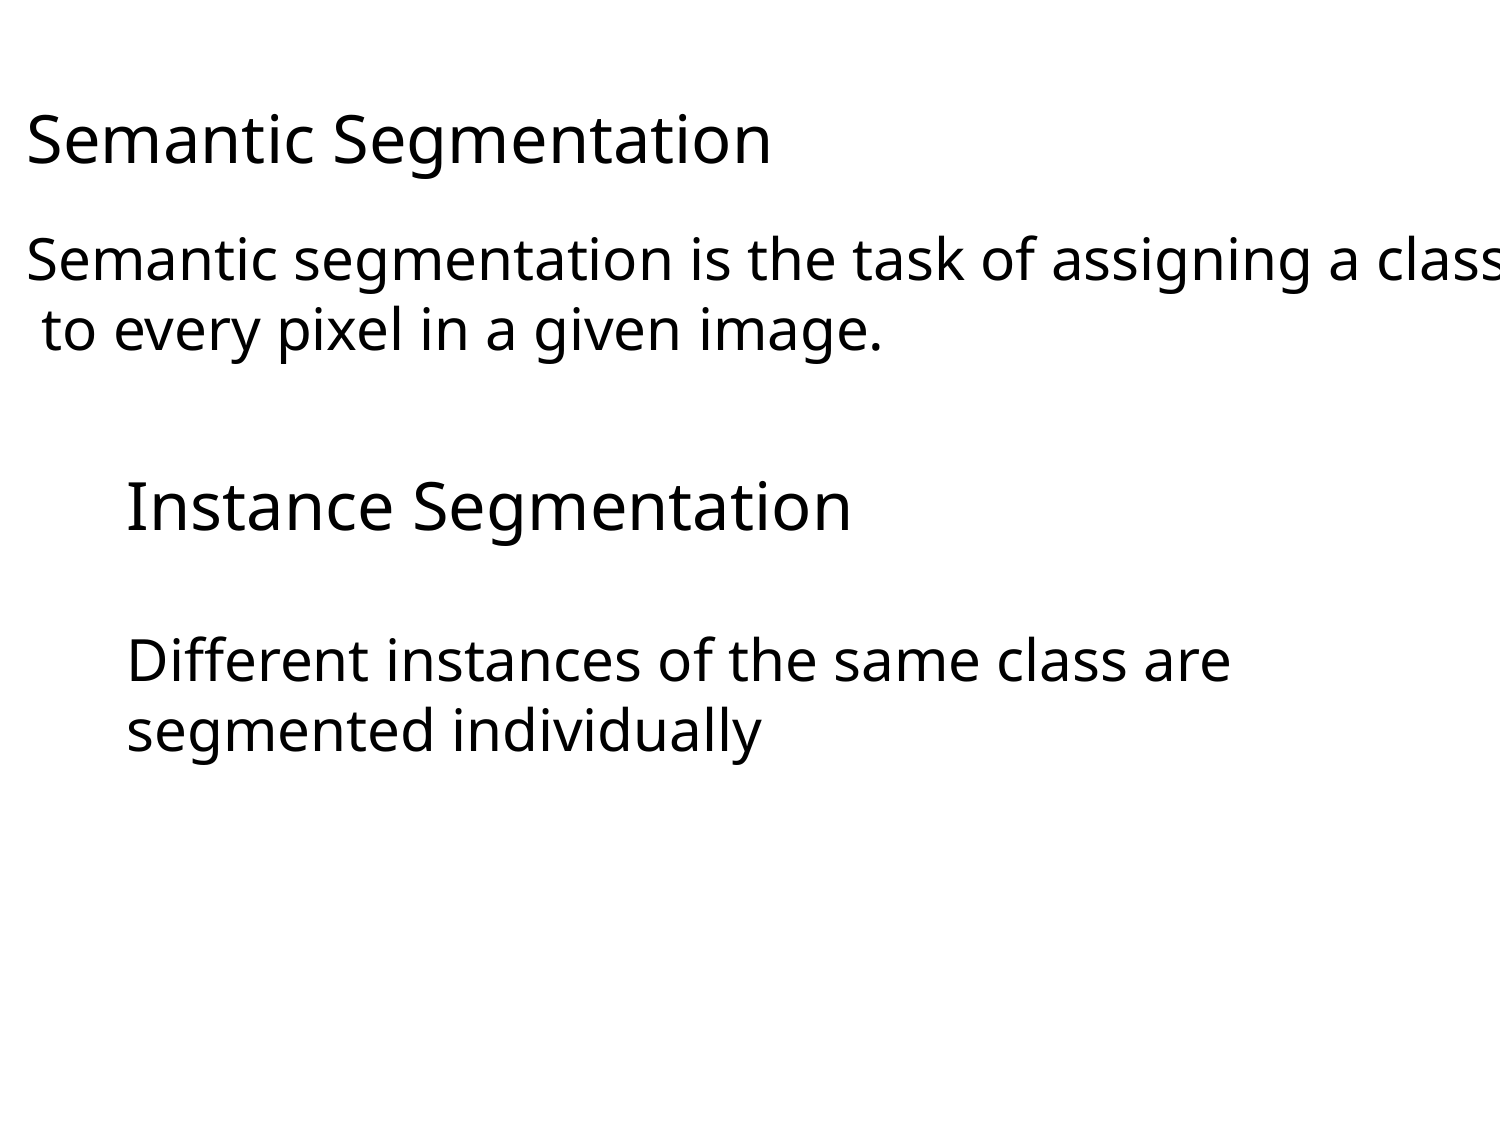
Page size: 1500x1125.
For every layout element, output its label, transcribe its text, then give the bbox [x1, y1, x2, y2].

text_box Semantic Segmentation Semantic segmentation is the task of assigning a class to every pixel in a given image. [11, 89, 1500, 370]
text_box Instance Segmentation Different instances of the same class are segmented individually [112, 456, 1500, 771]
